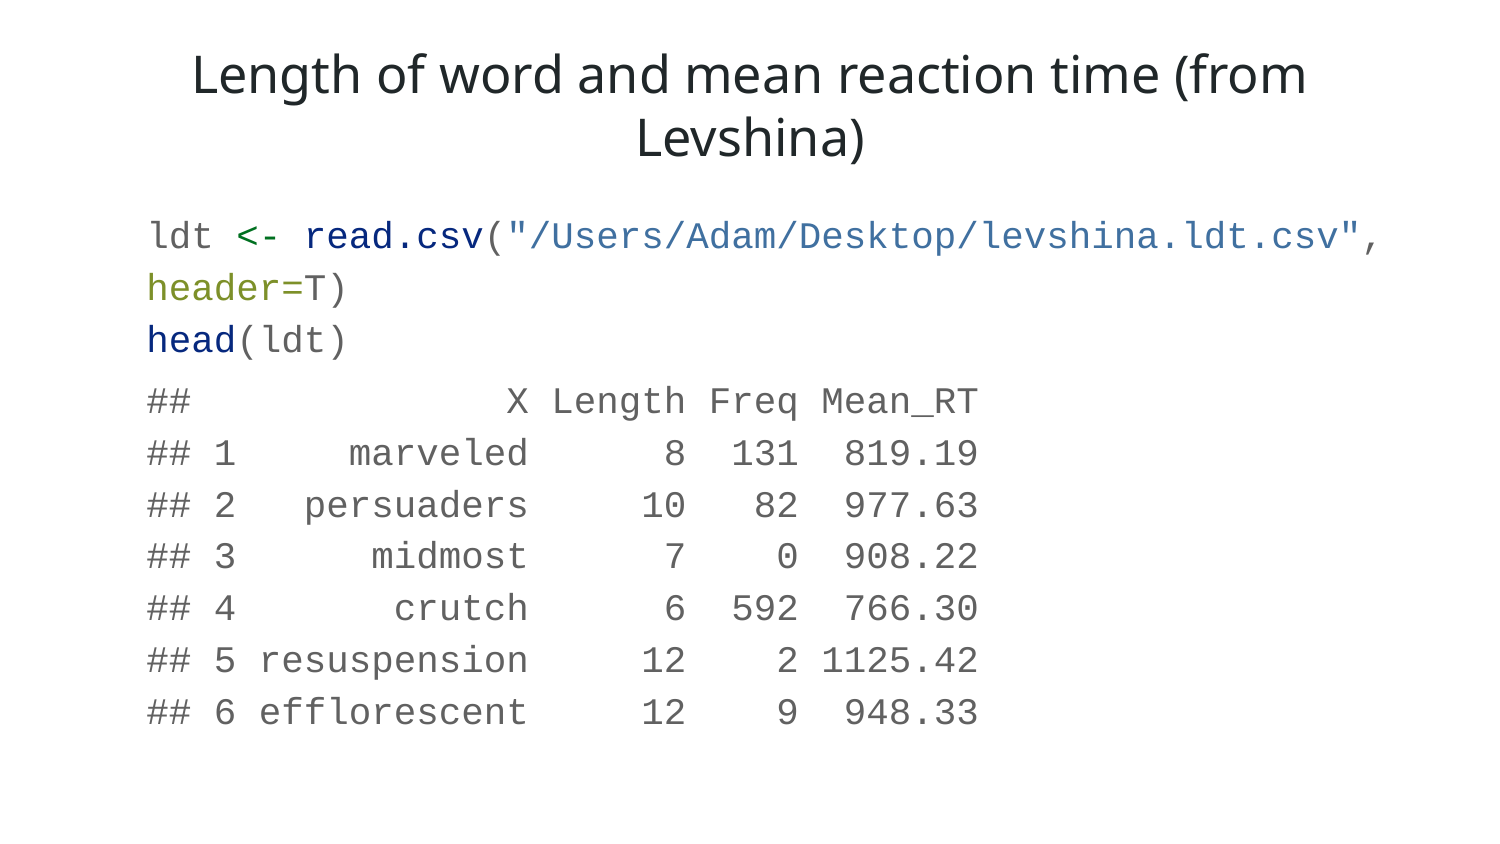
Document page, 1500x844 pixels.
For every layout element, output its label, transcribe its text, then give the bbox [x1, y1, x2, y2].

title Length of word and mean reaction time (from Levshina) [75, 33, 1425, 175]
list ldt <- read.csv("/Users/Adam/Desktop/levshina.ldt.csv", header=T) head(ldt) ## X Length Freq Mean_RT ## 1 marveled 8 131 819.19 ## 2 persuaders 10 82 977.63 ## 3 midmost 7 0 908.22 ## 4 crutch 6 592 766.30 ## 5 resuspension 12 2 1125.42 ## 6 efflorescent 12 9 948.33 [75, 196, 1425, 754]
